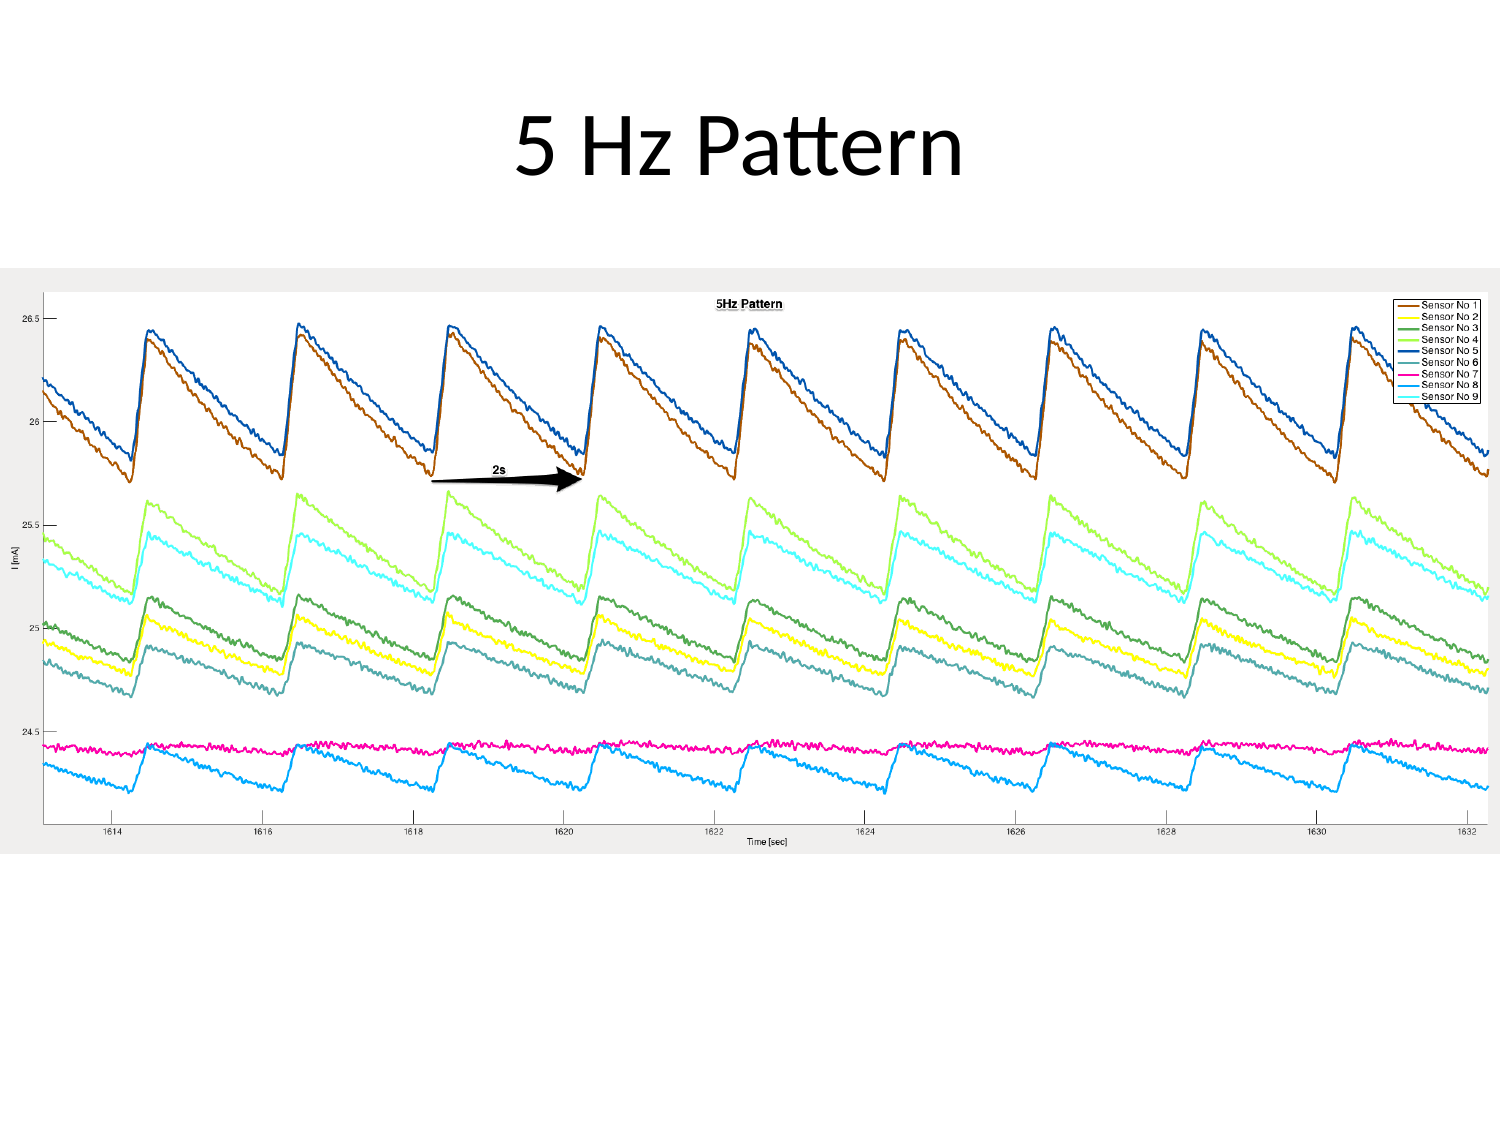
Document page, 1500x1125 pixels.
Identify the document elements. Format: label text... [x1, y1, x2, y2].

picture [0, 268, 1500, 854]
title 5 Hz Pattern [75, 45, 1425, 233]
